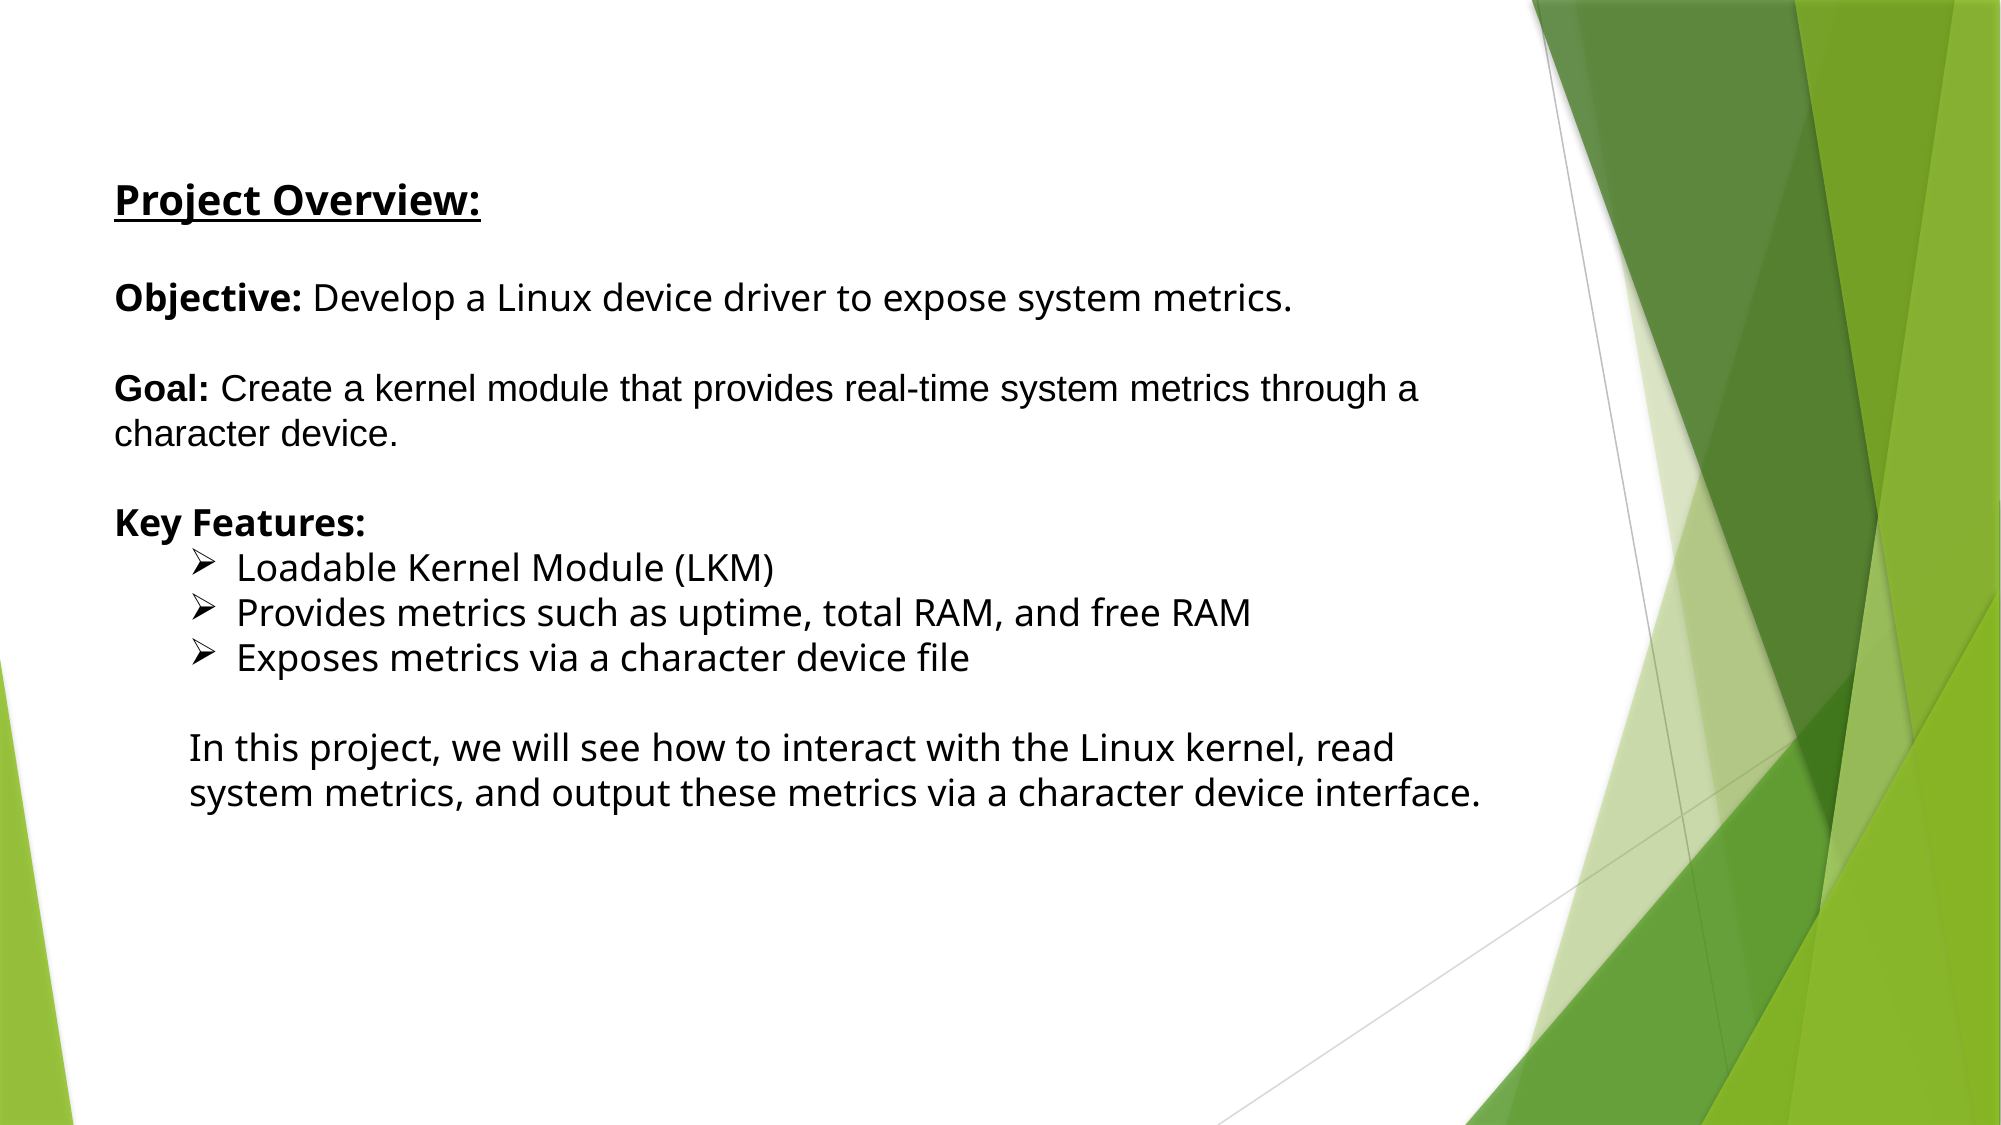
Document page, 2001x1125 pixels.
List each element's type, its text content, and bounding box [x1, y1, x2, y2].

text_box Project Overview: Objective: Develop a Linux device driver to expose system metrics. Goal: Create a kernel module that provides real-time system metrics through a character device. Key Features: Loadable Kernel Module (LKM) Provides metrics such as uptime, total RAM, and free RAM Exposes metrics via a character device file In this project, we will see how to interact with the Linux kernel, read system metrics, and output these metrics via a character device interface. [99, 166, 1516, 867]
